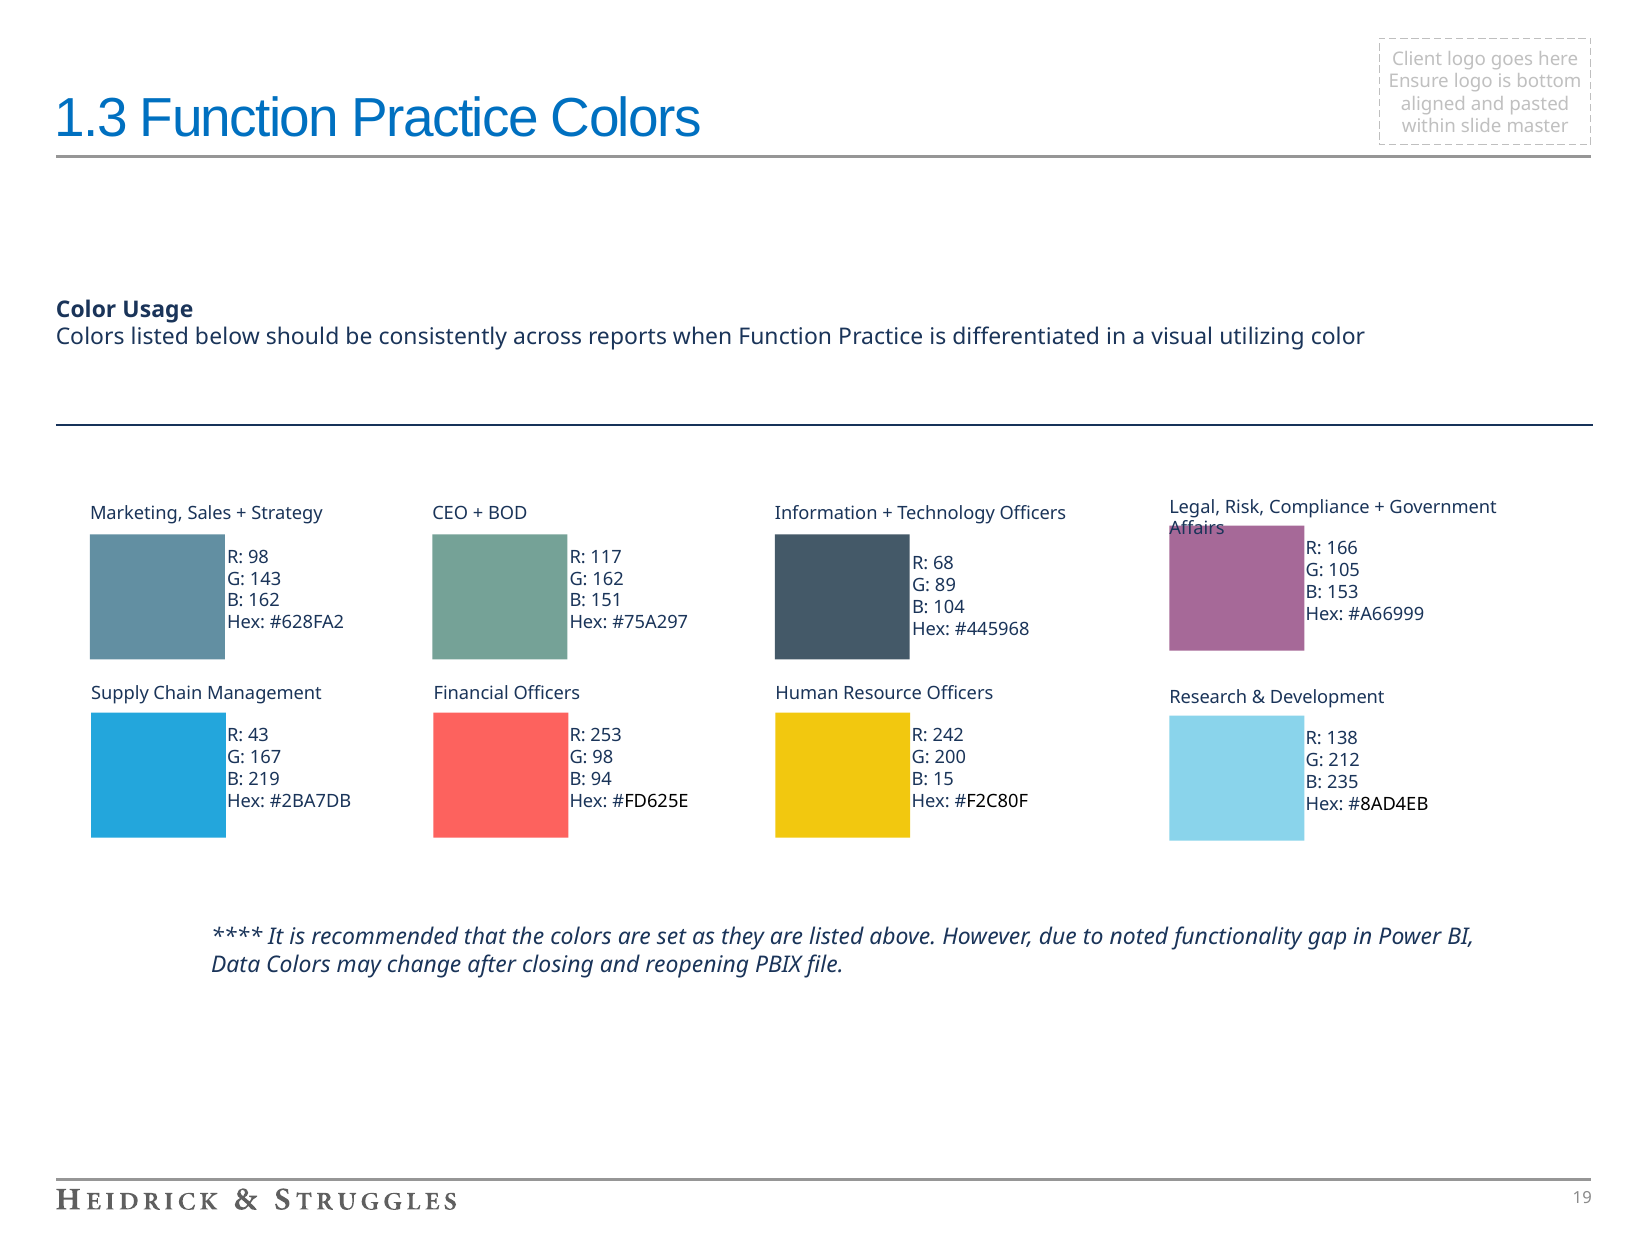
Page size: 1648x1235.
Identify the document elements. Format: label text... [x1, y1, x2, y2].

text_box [432, 494, 728, 660]
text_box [774, 494, 1123, 660]
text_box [89, 494, 386, 660]
text_box **** It is recommended that the colors are set as they are listed above. However, due to noted functionality gap in Power BI, Data Colors may change after closing and reopening PBIX file. [211, 914, 1493, 985]
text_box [1169, 487, 1550, 651]
list 1.3 Function Practice Colors [54, 78, 1593, 159]
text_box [433, 674, 728, 838]
text_box Color Usage Colors listed below should be consistently across reports when Function Practice is differentiated in a visual utilizing color [55, 287, 1648, 357]
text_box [1169, 677, 1550, 841]
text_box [90, 674, 386, 838]
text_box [775, 674, 1070, 838]
